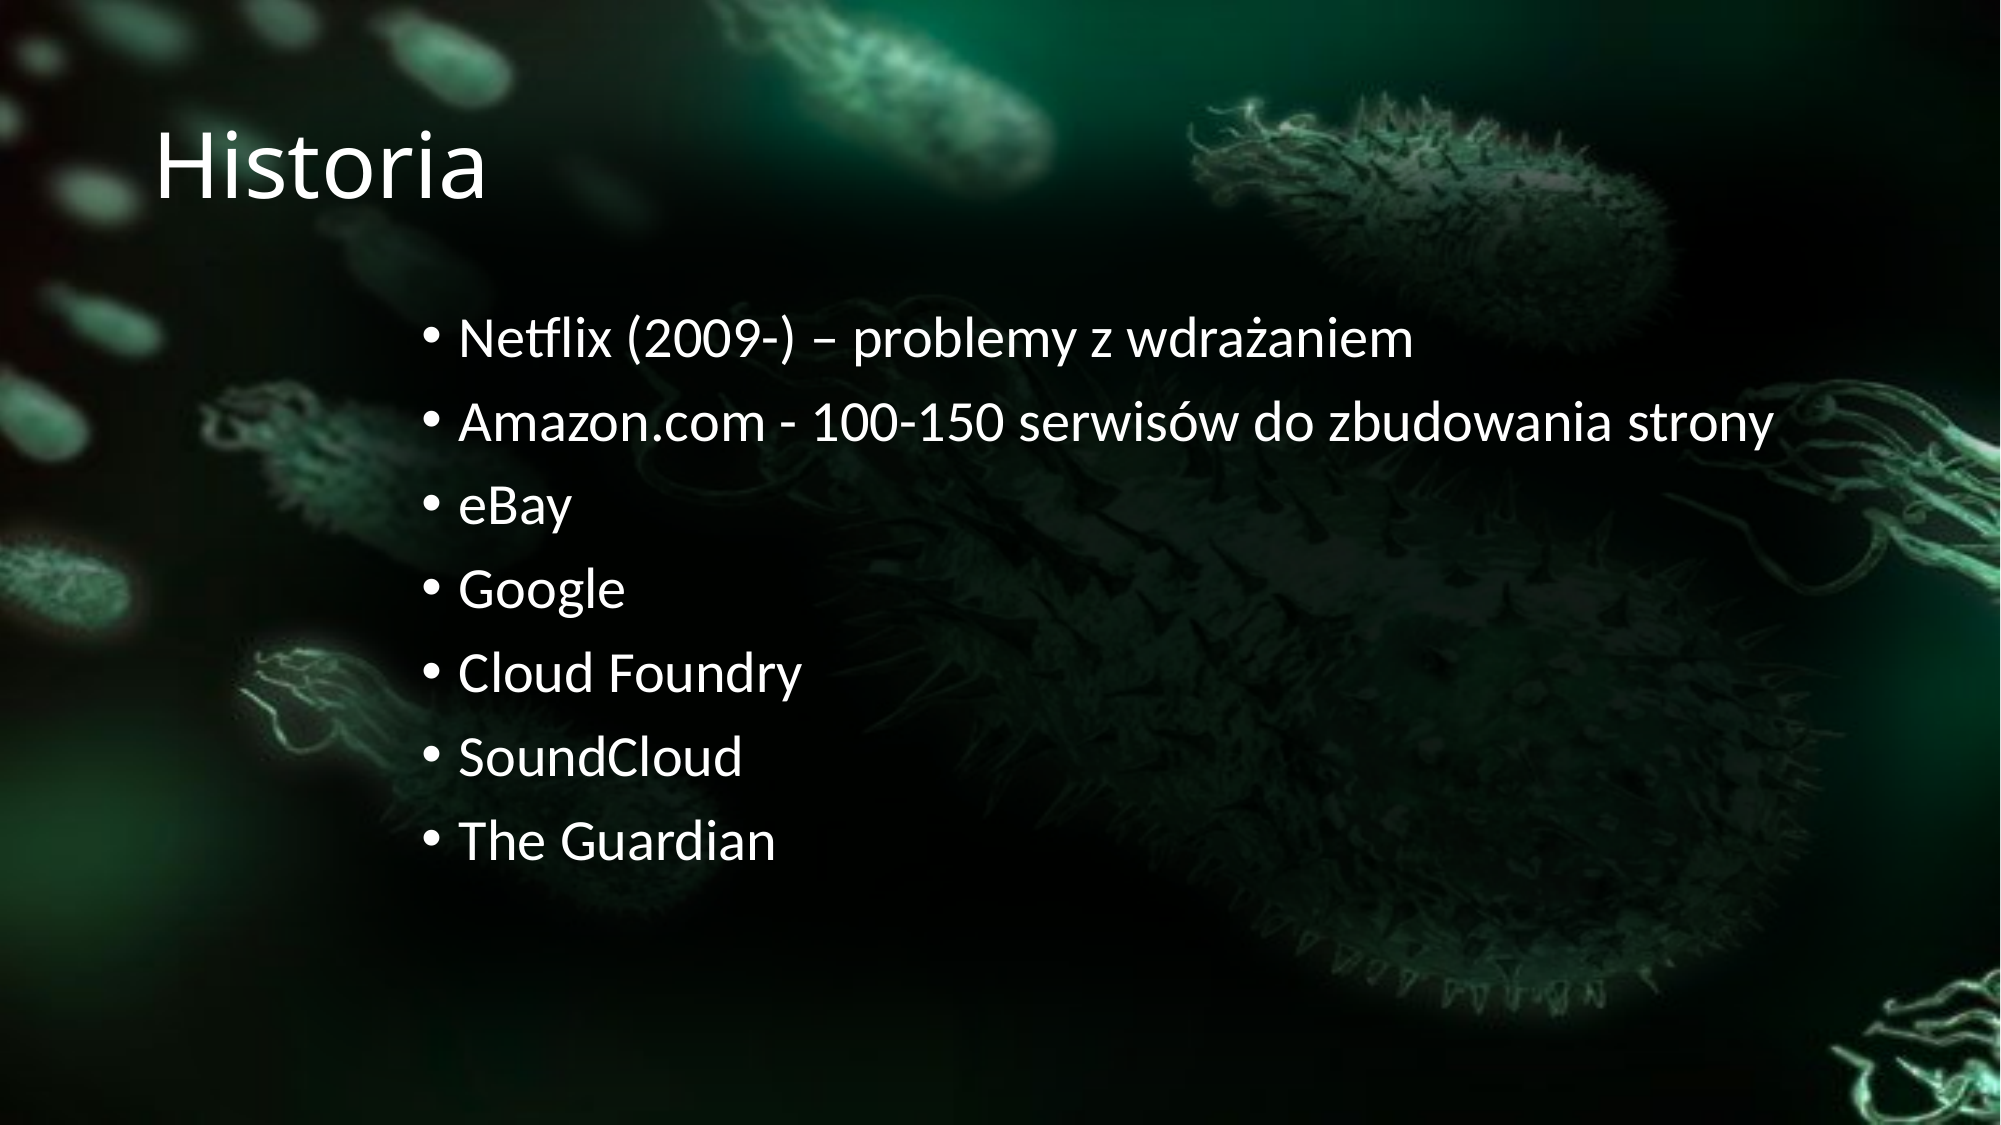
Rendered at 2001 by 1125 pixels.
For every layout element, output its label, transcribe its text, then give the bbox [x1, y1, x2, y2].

title Historia [137, 59, 1863, 278]
picture [0, 0, 2001, 1125]
list Netflix (2009-) – problemy z wdrażaniem Amazon.com - 100-150 serwisów do zbudowania strony eBay Google Cloud Foundry SoundCloud The Guardian [406, 299, 1863, 1014]
